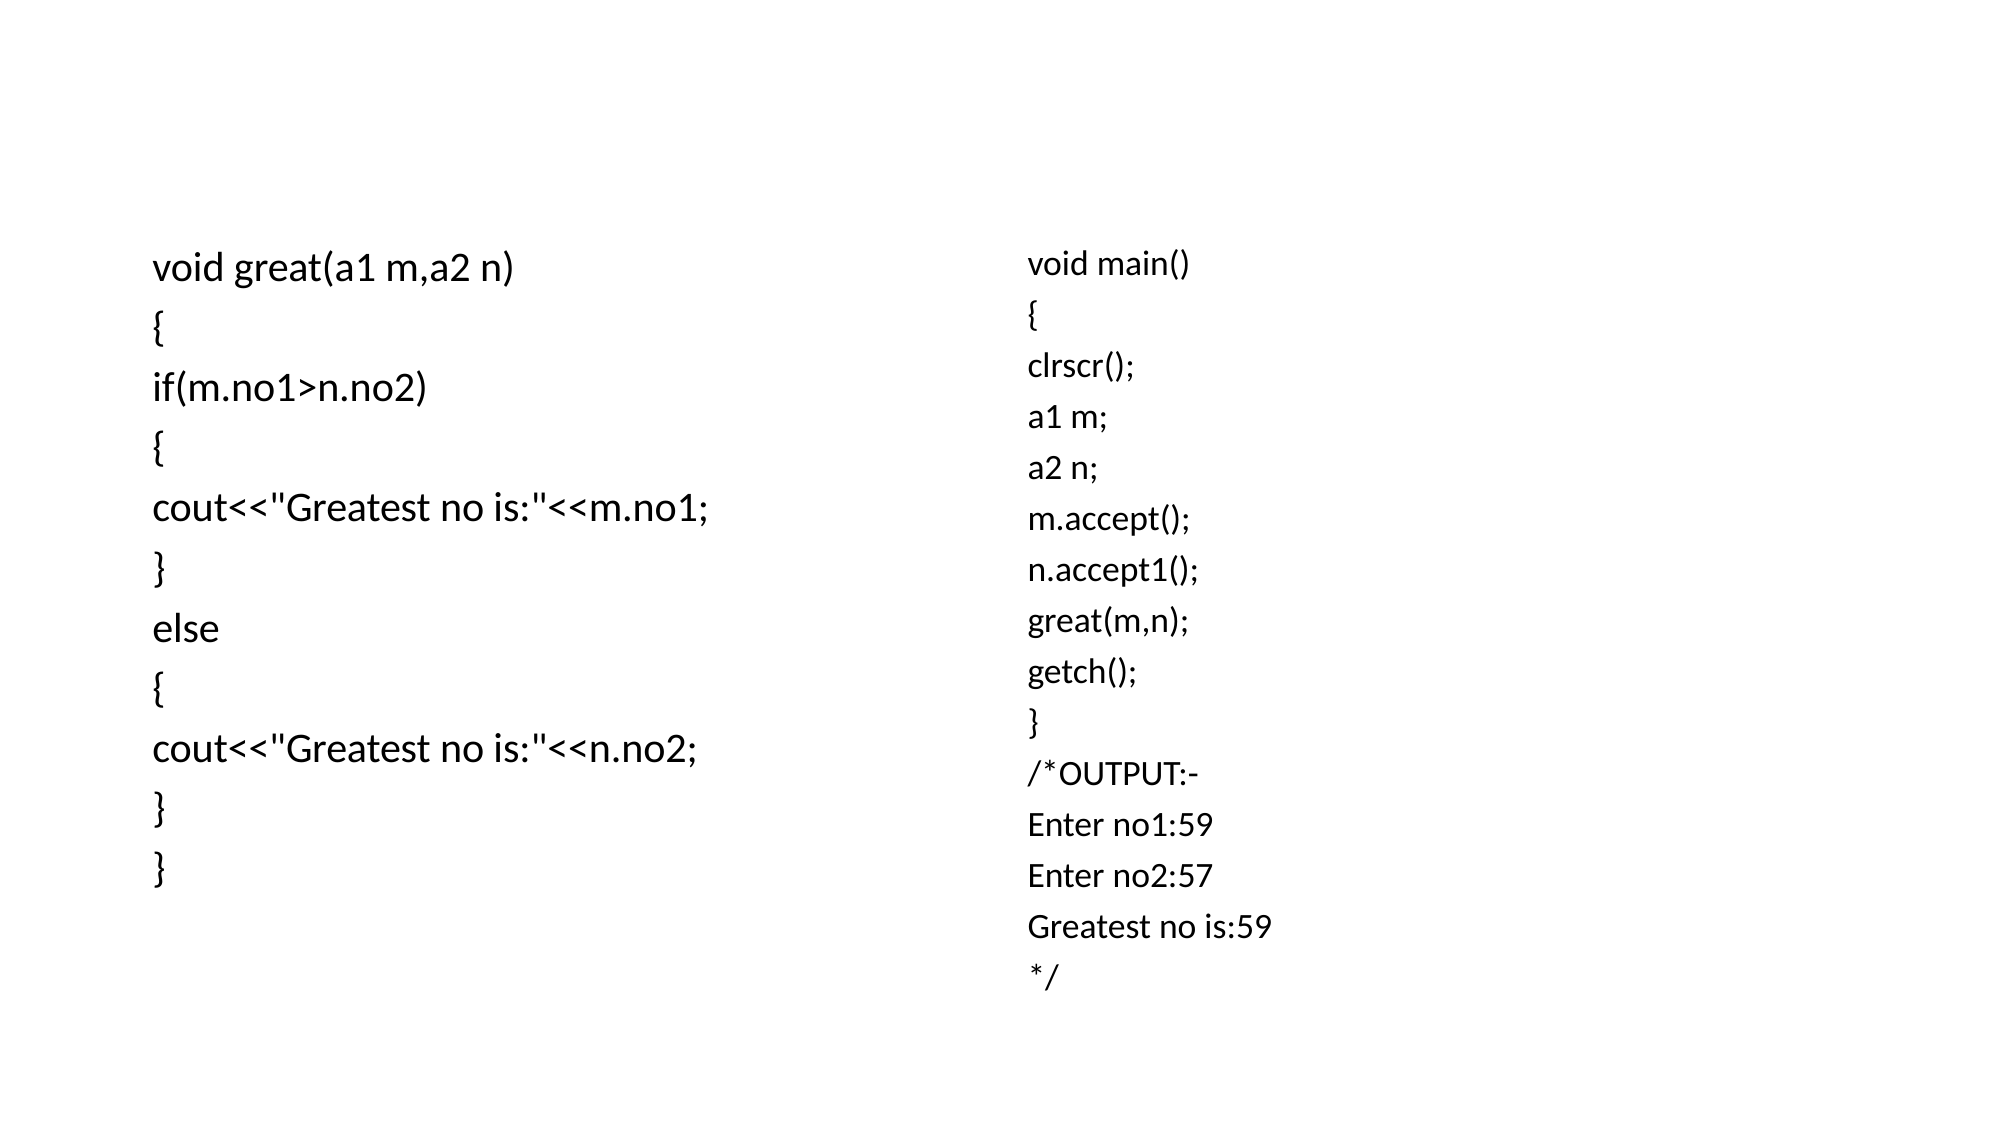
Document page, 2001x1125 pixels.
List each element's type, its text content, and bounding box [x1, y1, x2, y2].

list void main() { clrscr(); a1 m; a2 n; m.accept(); n.accept1(); great(m,n); getch(); } /*OUTPUT:- Enter no1:59 Enter no2:57 Greatest no is:59 */ [1012, 237, 1863, 1014]
list void great(a1 m,a2 n) { if(m.no1>n.no2) { cout<<"Greatest no is:"<<m.no1; } else { cout<<"Greatest no is:"<<n.no2; } } [137, 237, 988, 1014]
